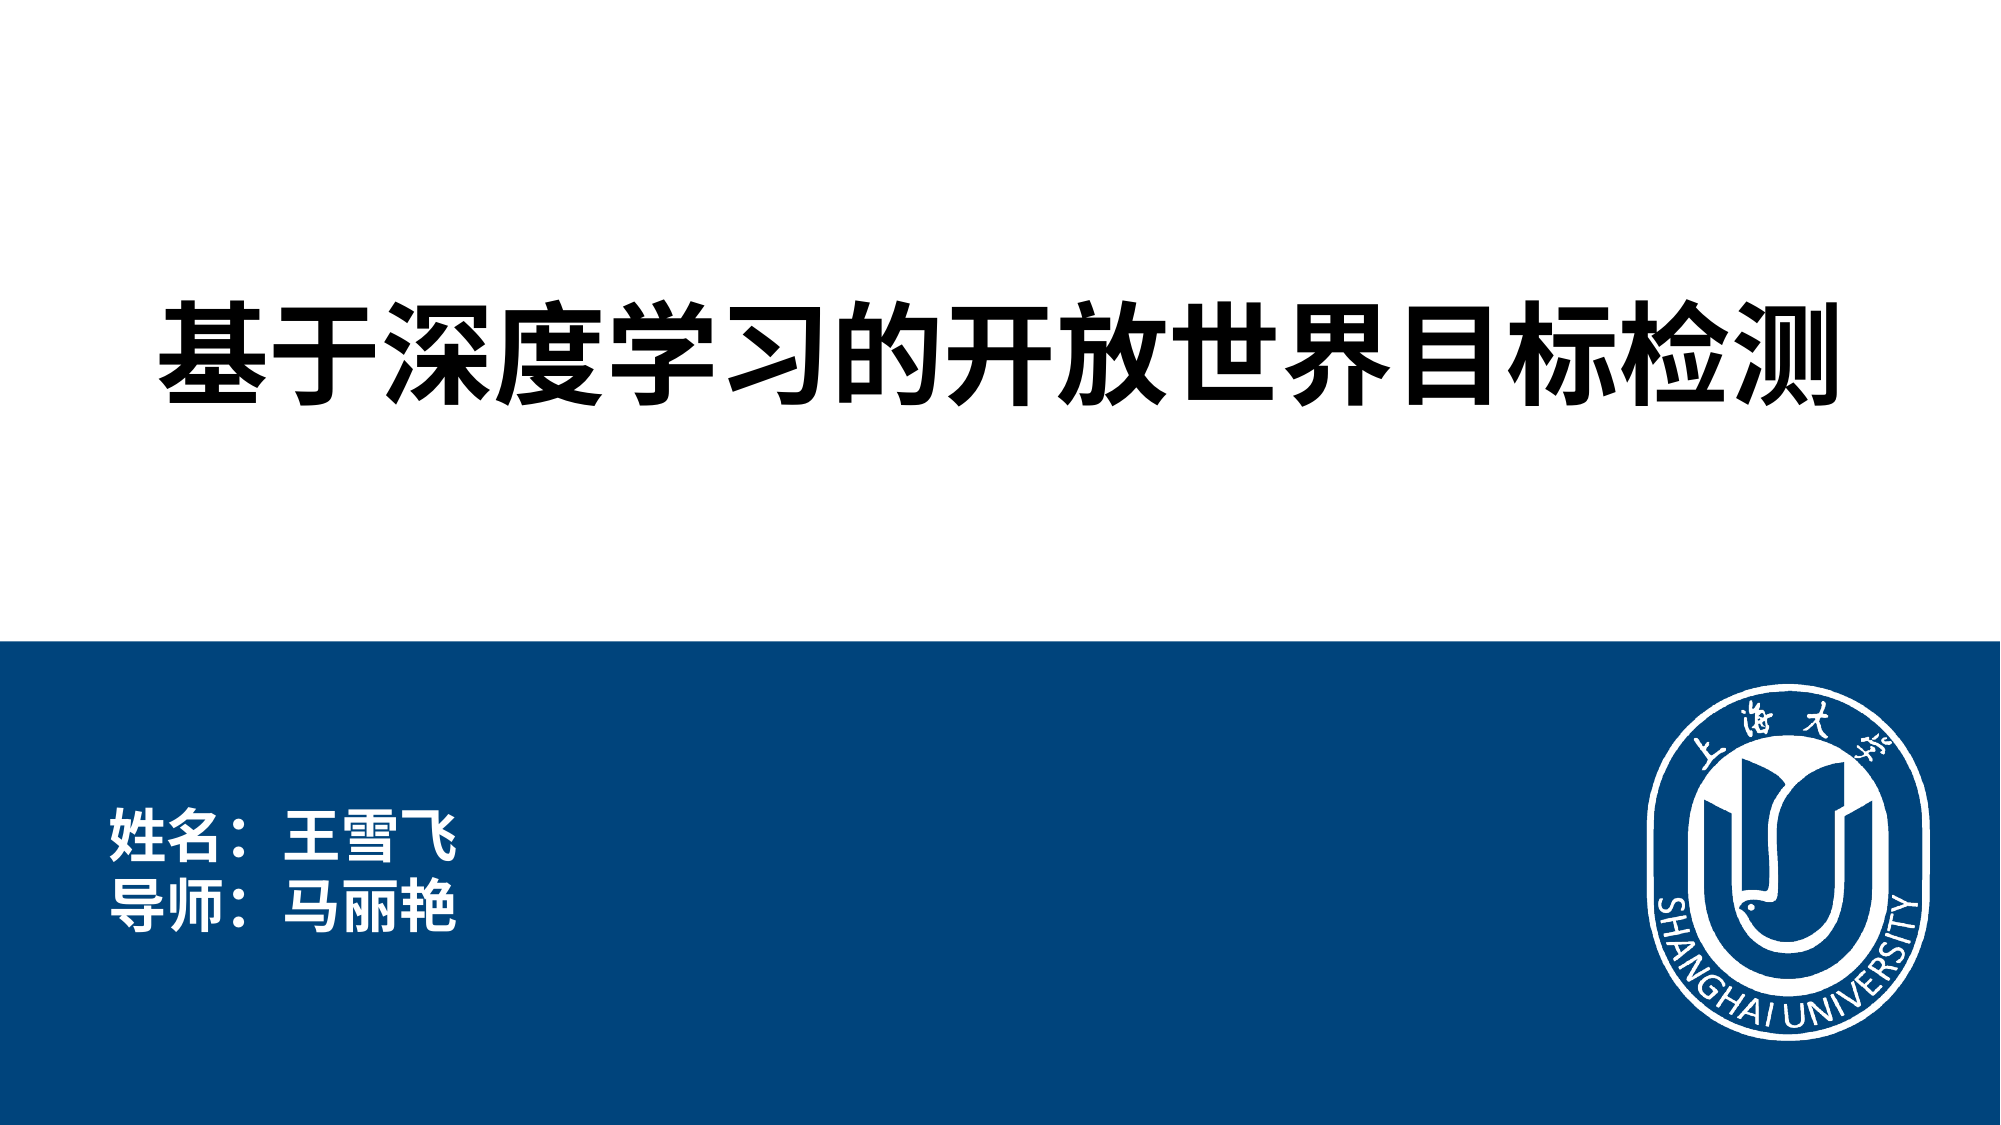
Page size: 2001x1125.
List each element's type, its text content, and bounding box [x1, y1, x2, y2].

text_box [0, 641, 2000, 1125]
picture [1639, 676, 1935, 1047]
text_box 姓名：王雪飞 导师：马丽艳 [93, 791, 473, 947]
text_box 基于深度学习的开放世界目标检测 [0, 276, 2000, 427]
